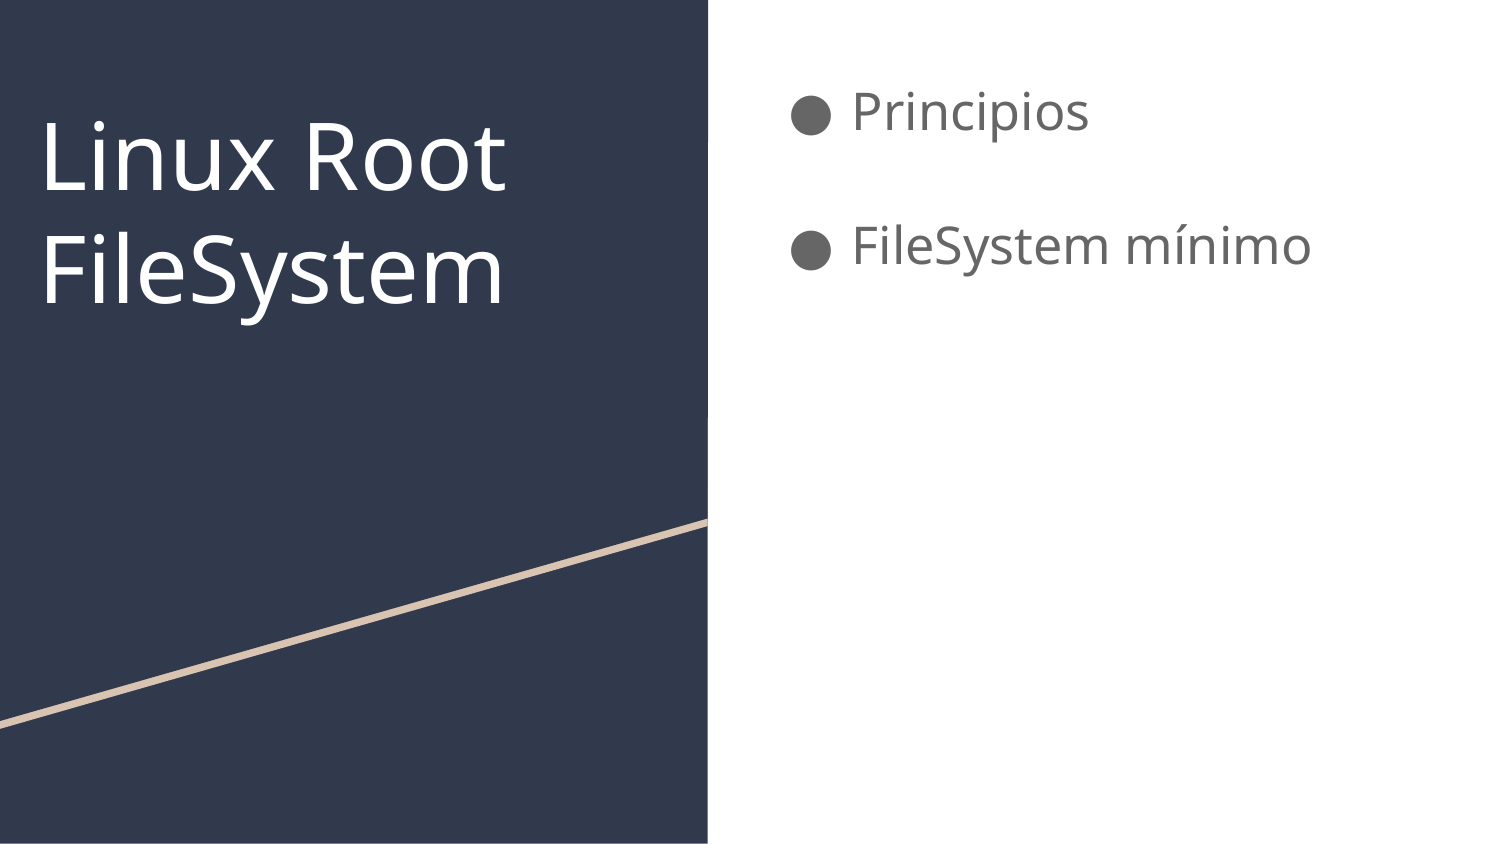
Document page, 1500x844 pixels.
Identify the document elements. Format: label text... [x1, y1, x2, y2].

list Principios FileSystem mínimo [761, 54, 1446, 790]
title Linux Root FileSystem [23, 82, 676, 494]
